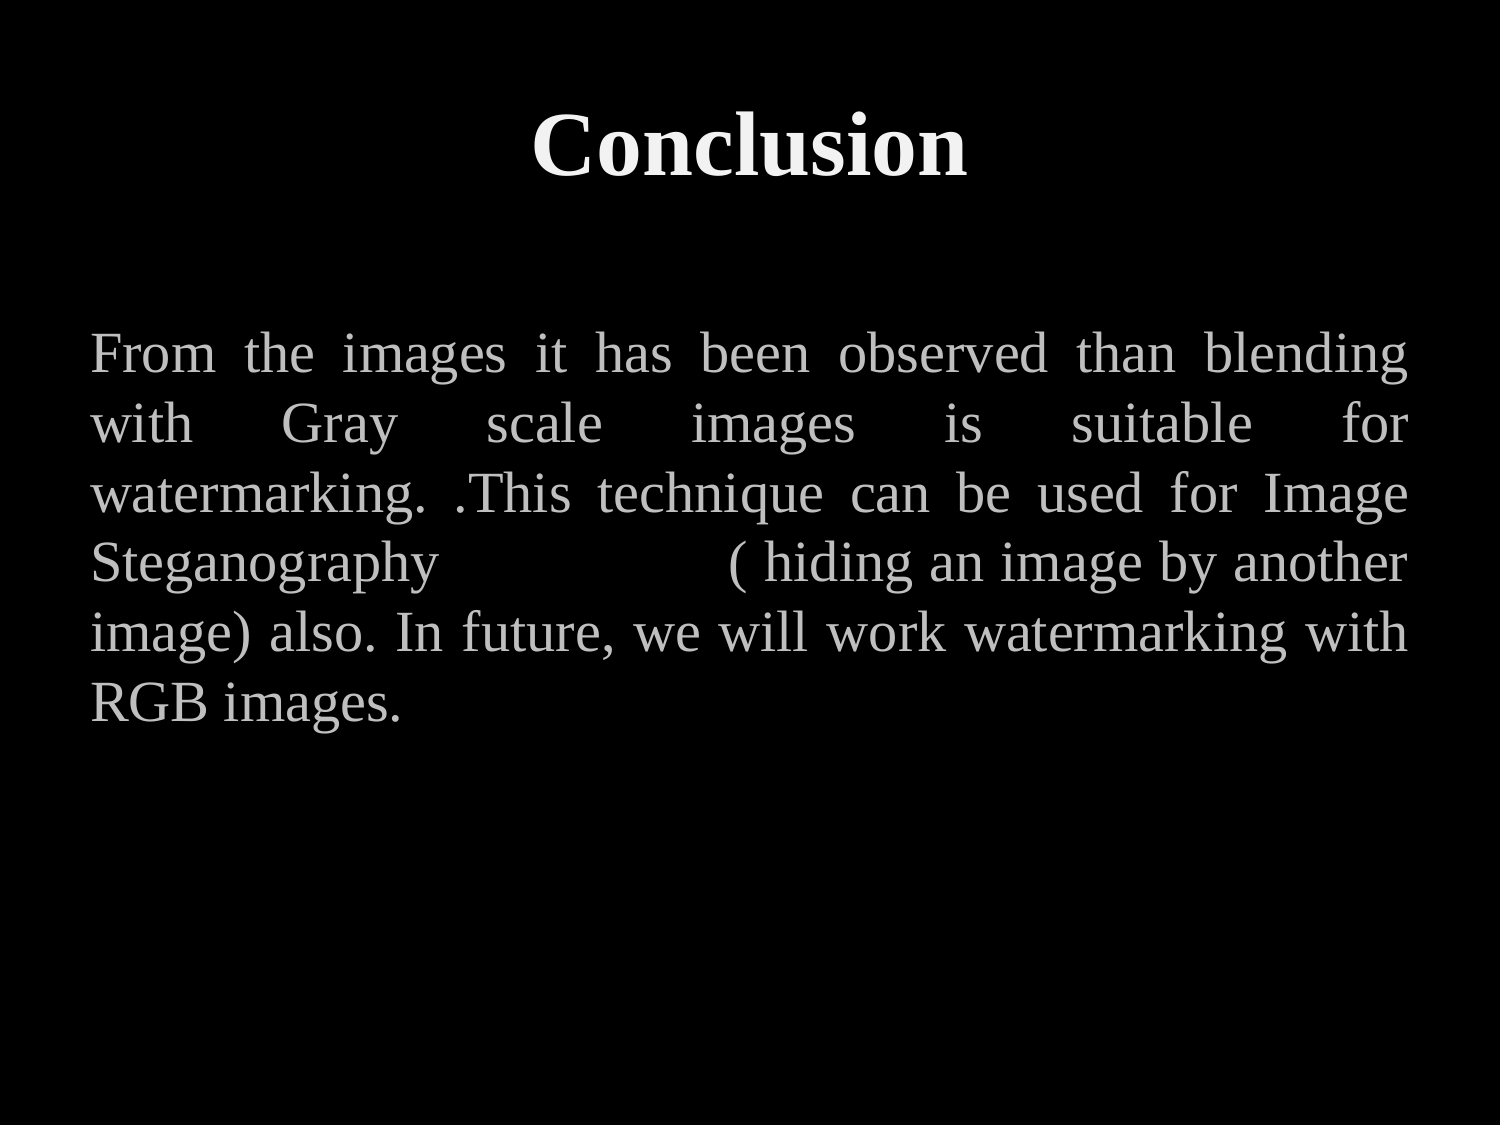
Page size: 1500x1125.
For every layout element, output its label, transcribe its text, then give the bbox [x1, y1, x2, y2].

list From the images it has been observed than blending with Gray scale images is suitable for watermarking. .This technique can be used for Image Steganography ( hiding an image by another image) also. In future, we will work watermarking with RGB images. [75, 224, 1425, 1005]
title Conclusion [75, 45, 1425, 224]
